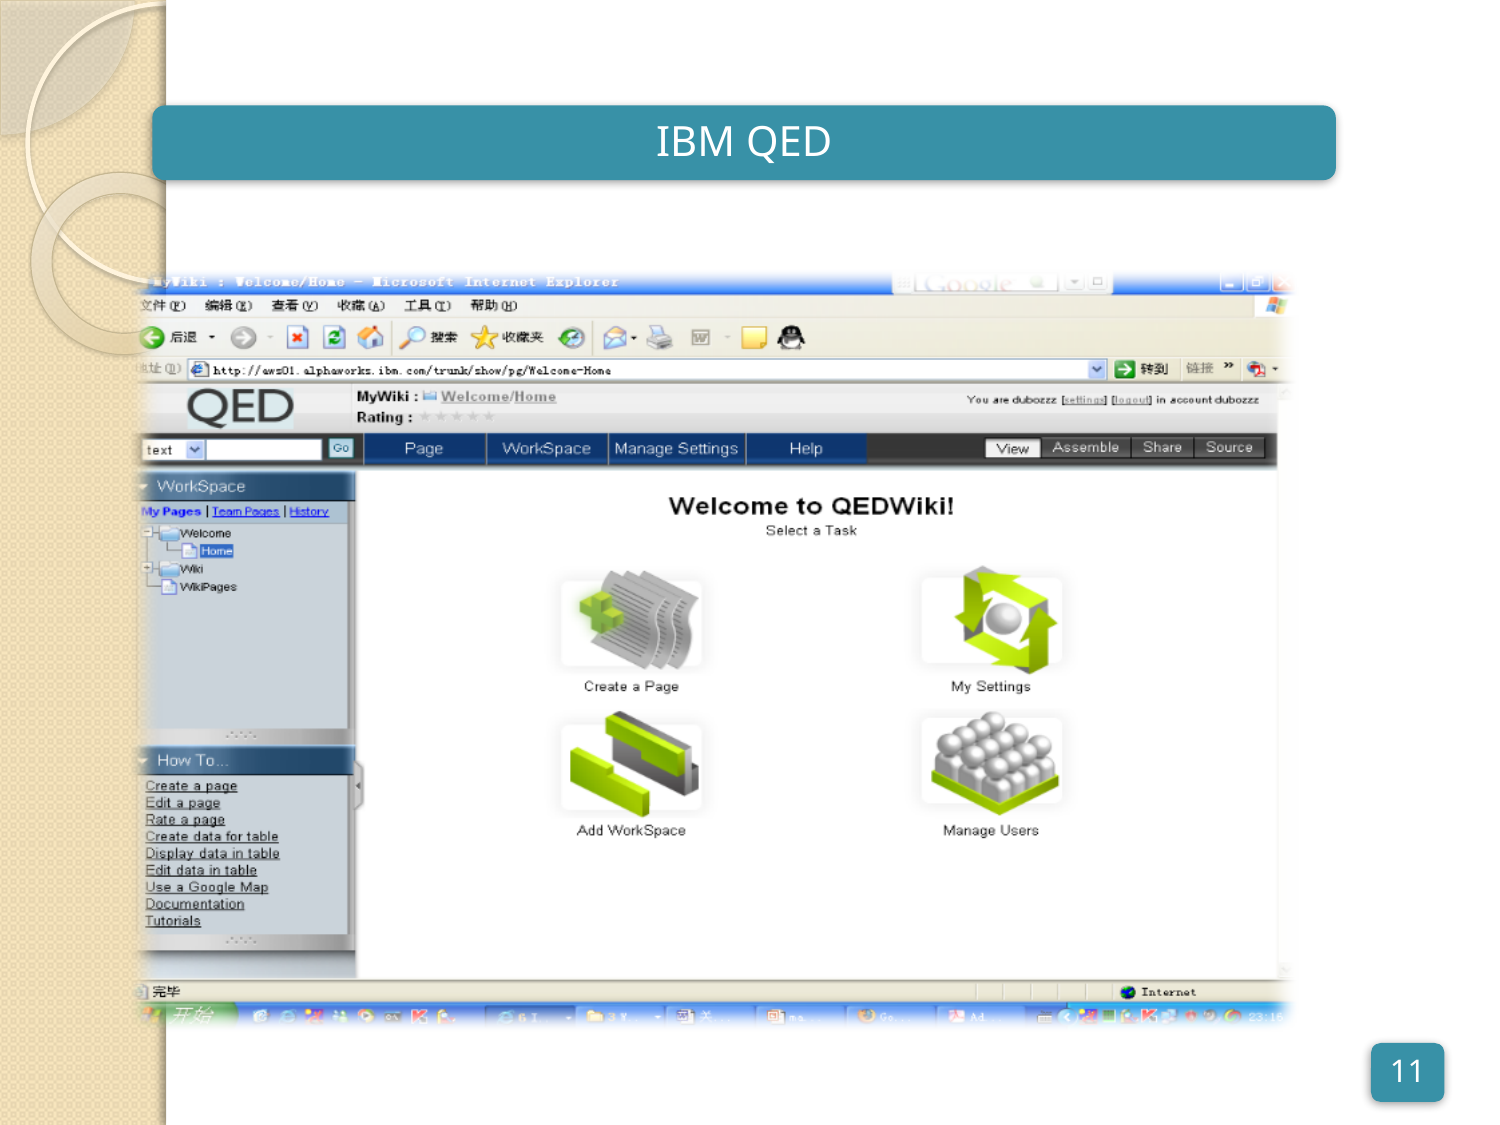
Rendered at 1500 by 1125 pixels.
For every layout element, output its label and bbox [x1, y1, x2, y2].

text_box [152, 105, 1337, 181]
text_box [1370, 1042, 1445, 1103]
text_box [74, 1042, 235, 1103]
picture [128, 269, 1299, 1032]
